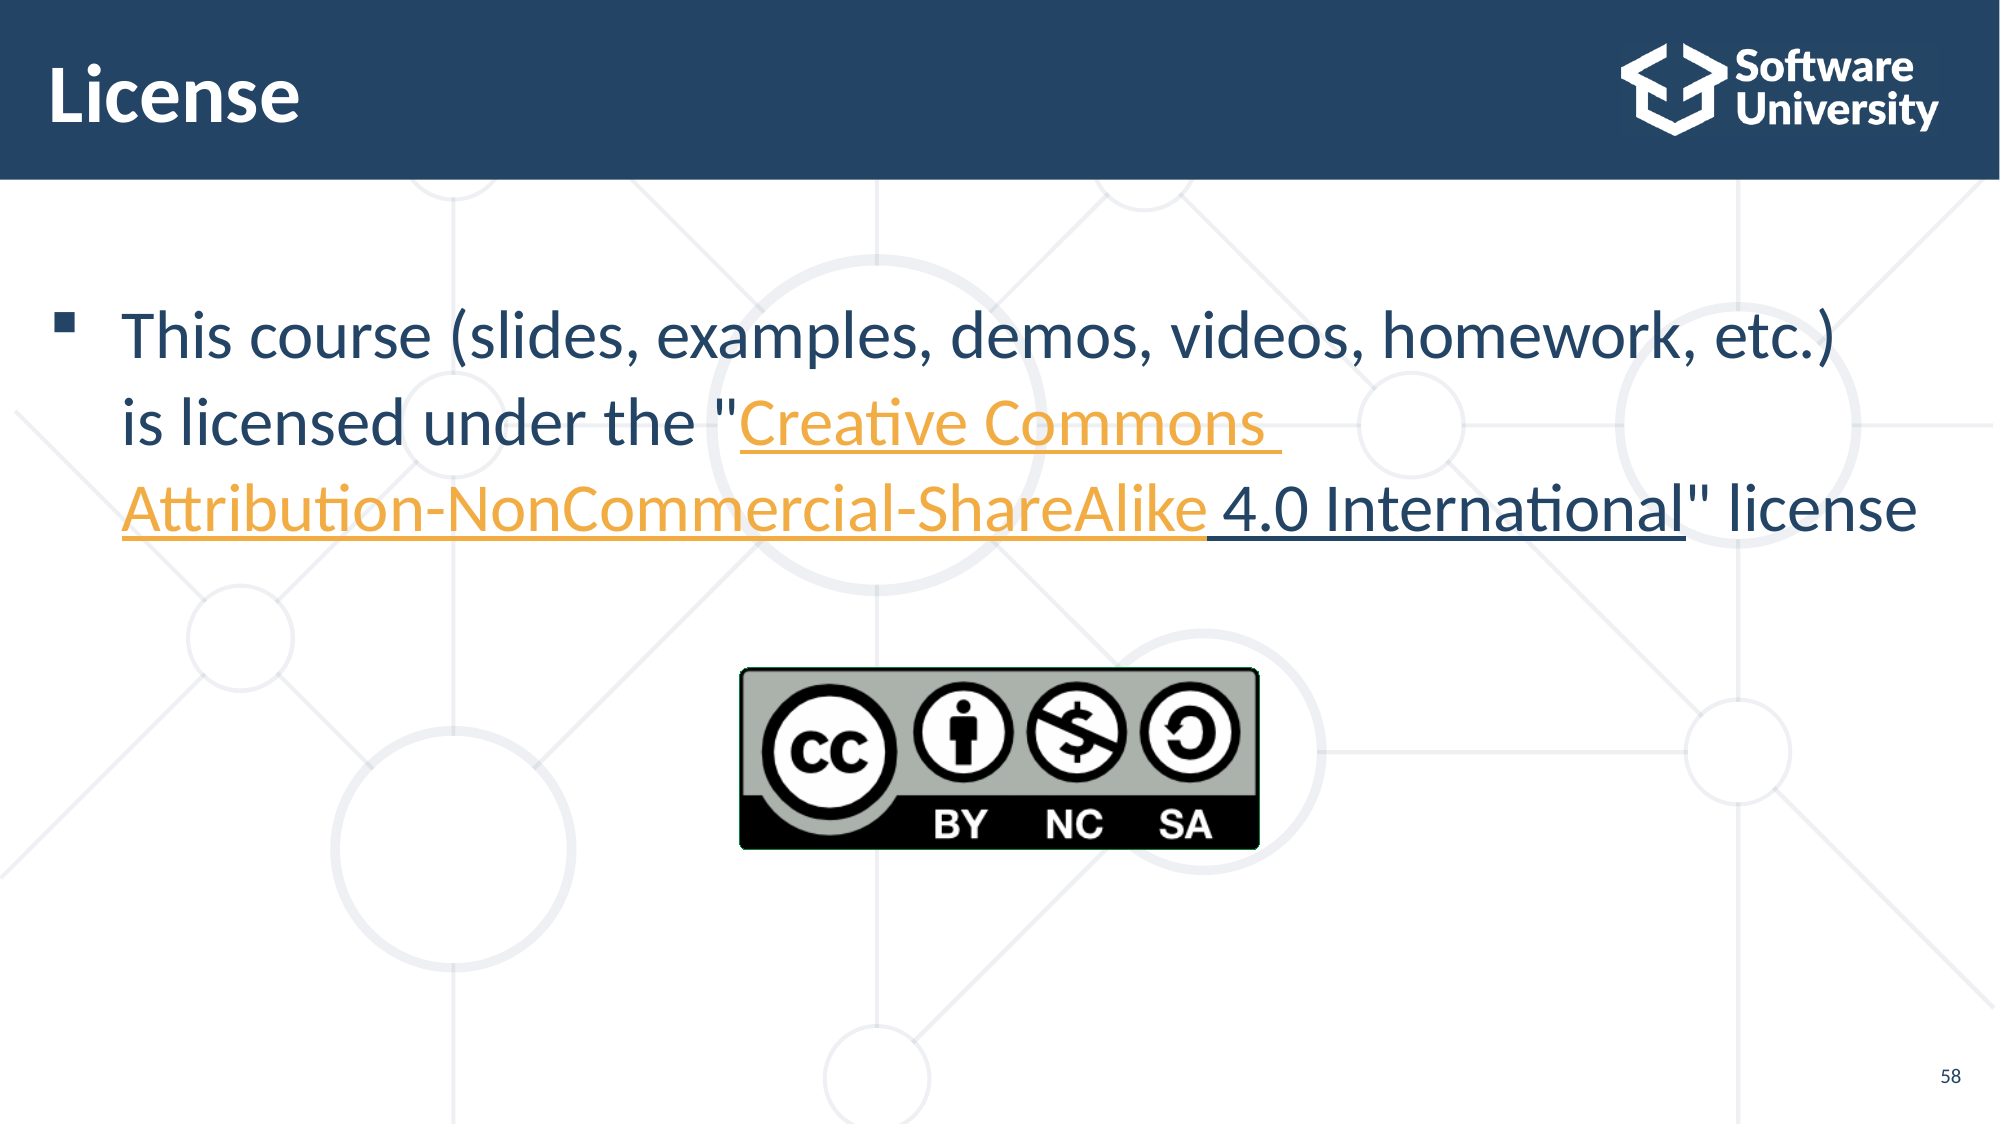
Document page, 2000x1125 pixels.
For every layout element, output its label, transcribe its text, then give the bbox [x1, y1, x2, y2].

title License [31, 16, 1591, 162]
picture [1621, 43, 1939, 136]
list This course (slides, examples, demos, videos, homework, etc.) is licensed under the "Creative Commons Attribution-NonCommercial-ShareAlike 4.0 International" license [31, 280, 1968, 575]
slide_number 58 [1896, 1049, 1968, 1101]
picture [739, 667, 1260, 851]
